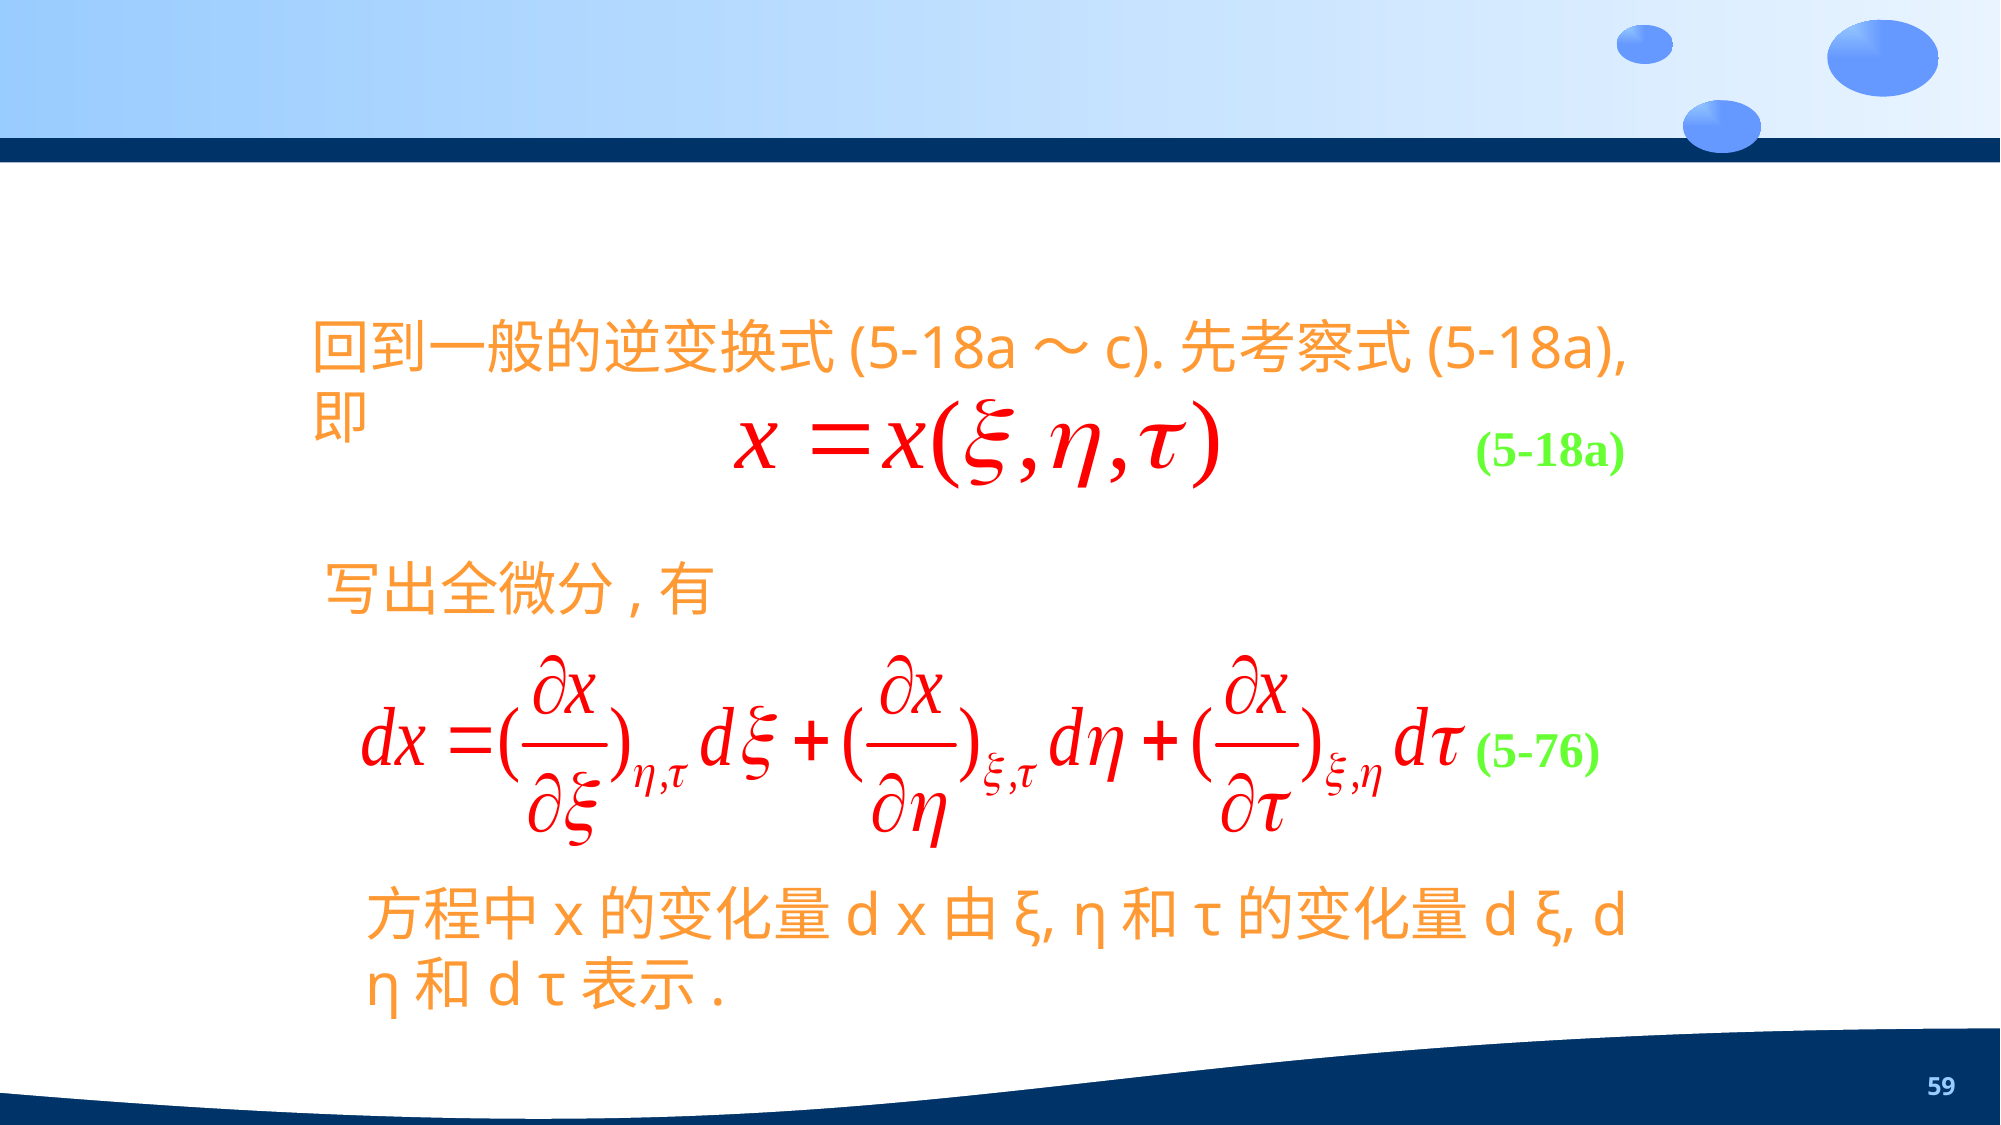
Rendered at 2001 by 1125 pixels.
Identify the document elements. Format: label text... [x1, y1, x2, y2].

text_box (5-18a) [1460, 408, 1715, 484]
text_box 写出全微分,有 [308, 544, 1054, 630]
text_box 回到一般的逆变换式(5-18a～c).先考察式(5-18a),即 [297, 302, 1656, 458]
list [716, 379, 1237, 510]
slide_number 59 [1883, 1062, 2000, 1113]
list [350, 633, 1479, 864]
text_box 方程中x的变化量d x由ξ, η和τ的变化量d ξ, d η和d τ表示. [350, 869, 1662, 1025]
text_box (5-76) [1479, 710, 1715, 785]
